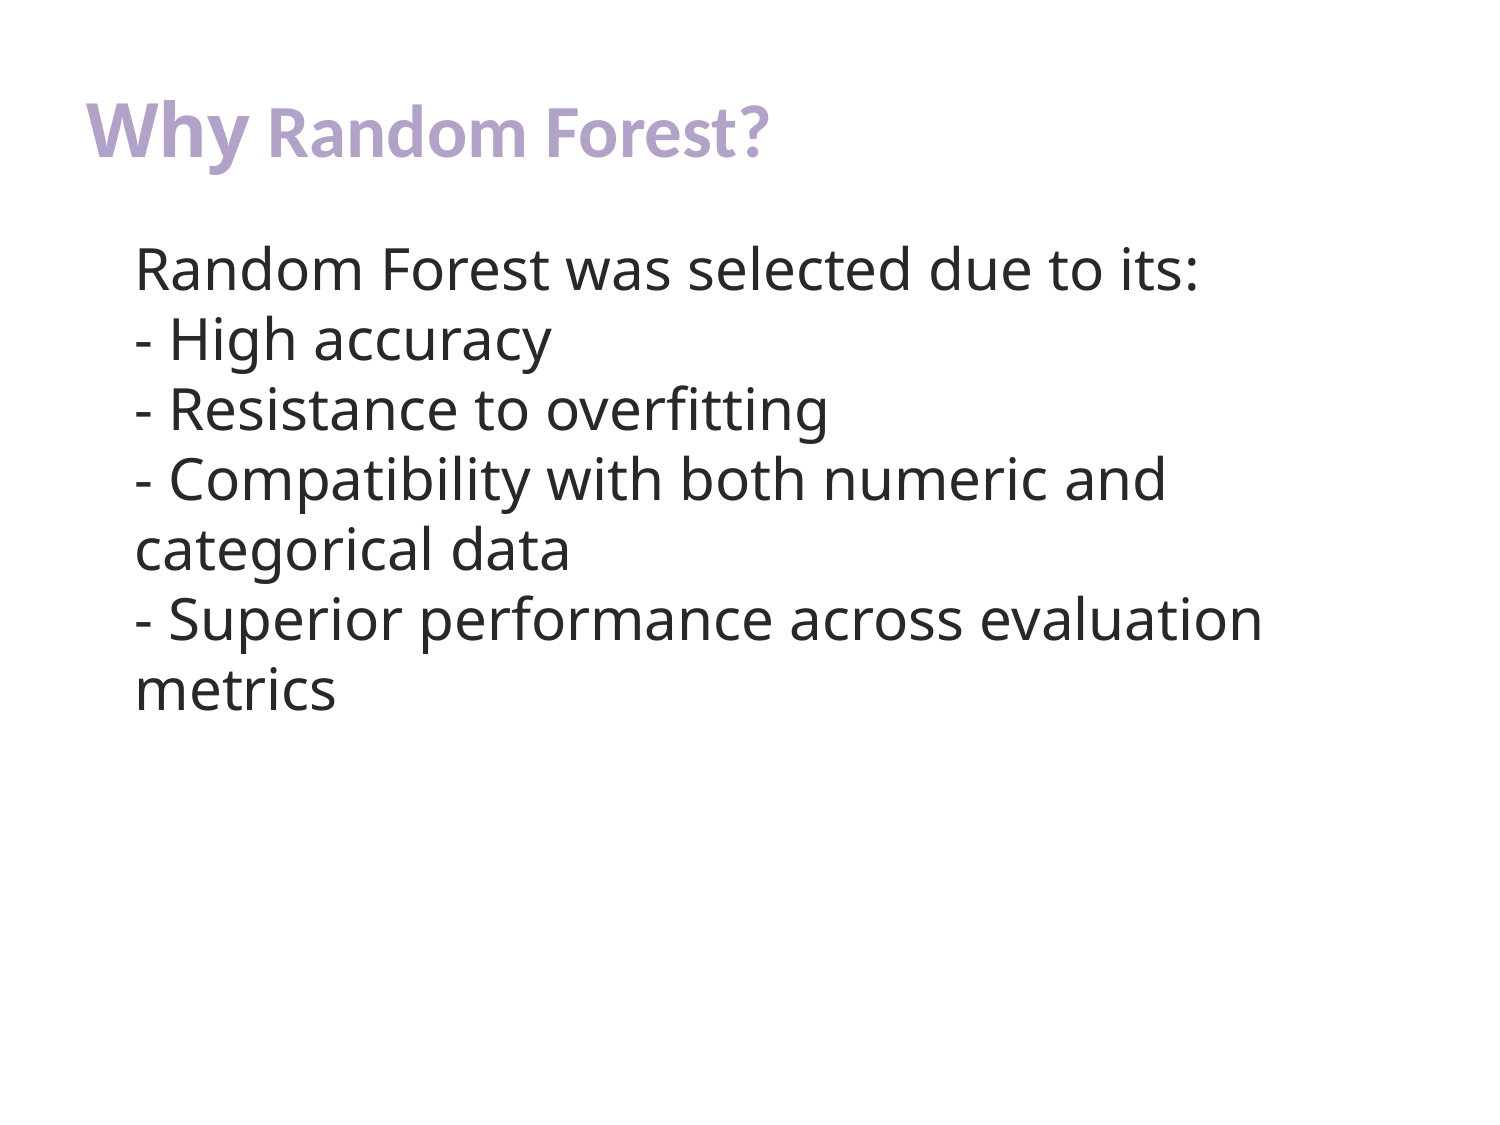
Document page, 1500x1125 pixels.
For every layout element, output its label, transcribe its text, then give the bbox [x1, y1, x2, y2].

text_box Why Random Forest? [71, 74, 788, 180]
text_box Random Forest was selected due to its: - High accuracy - Resistance to overfitting - Compatibility with both numeric and categorical data - Superior performance across evaluation metrics [119, 224, 1395, 730]
